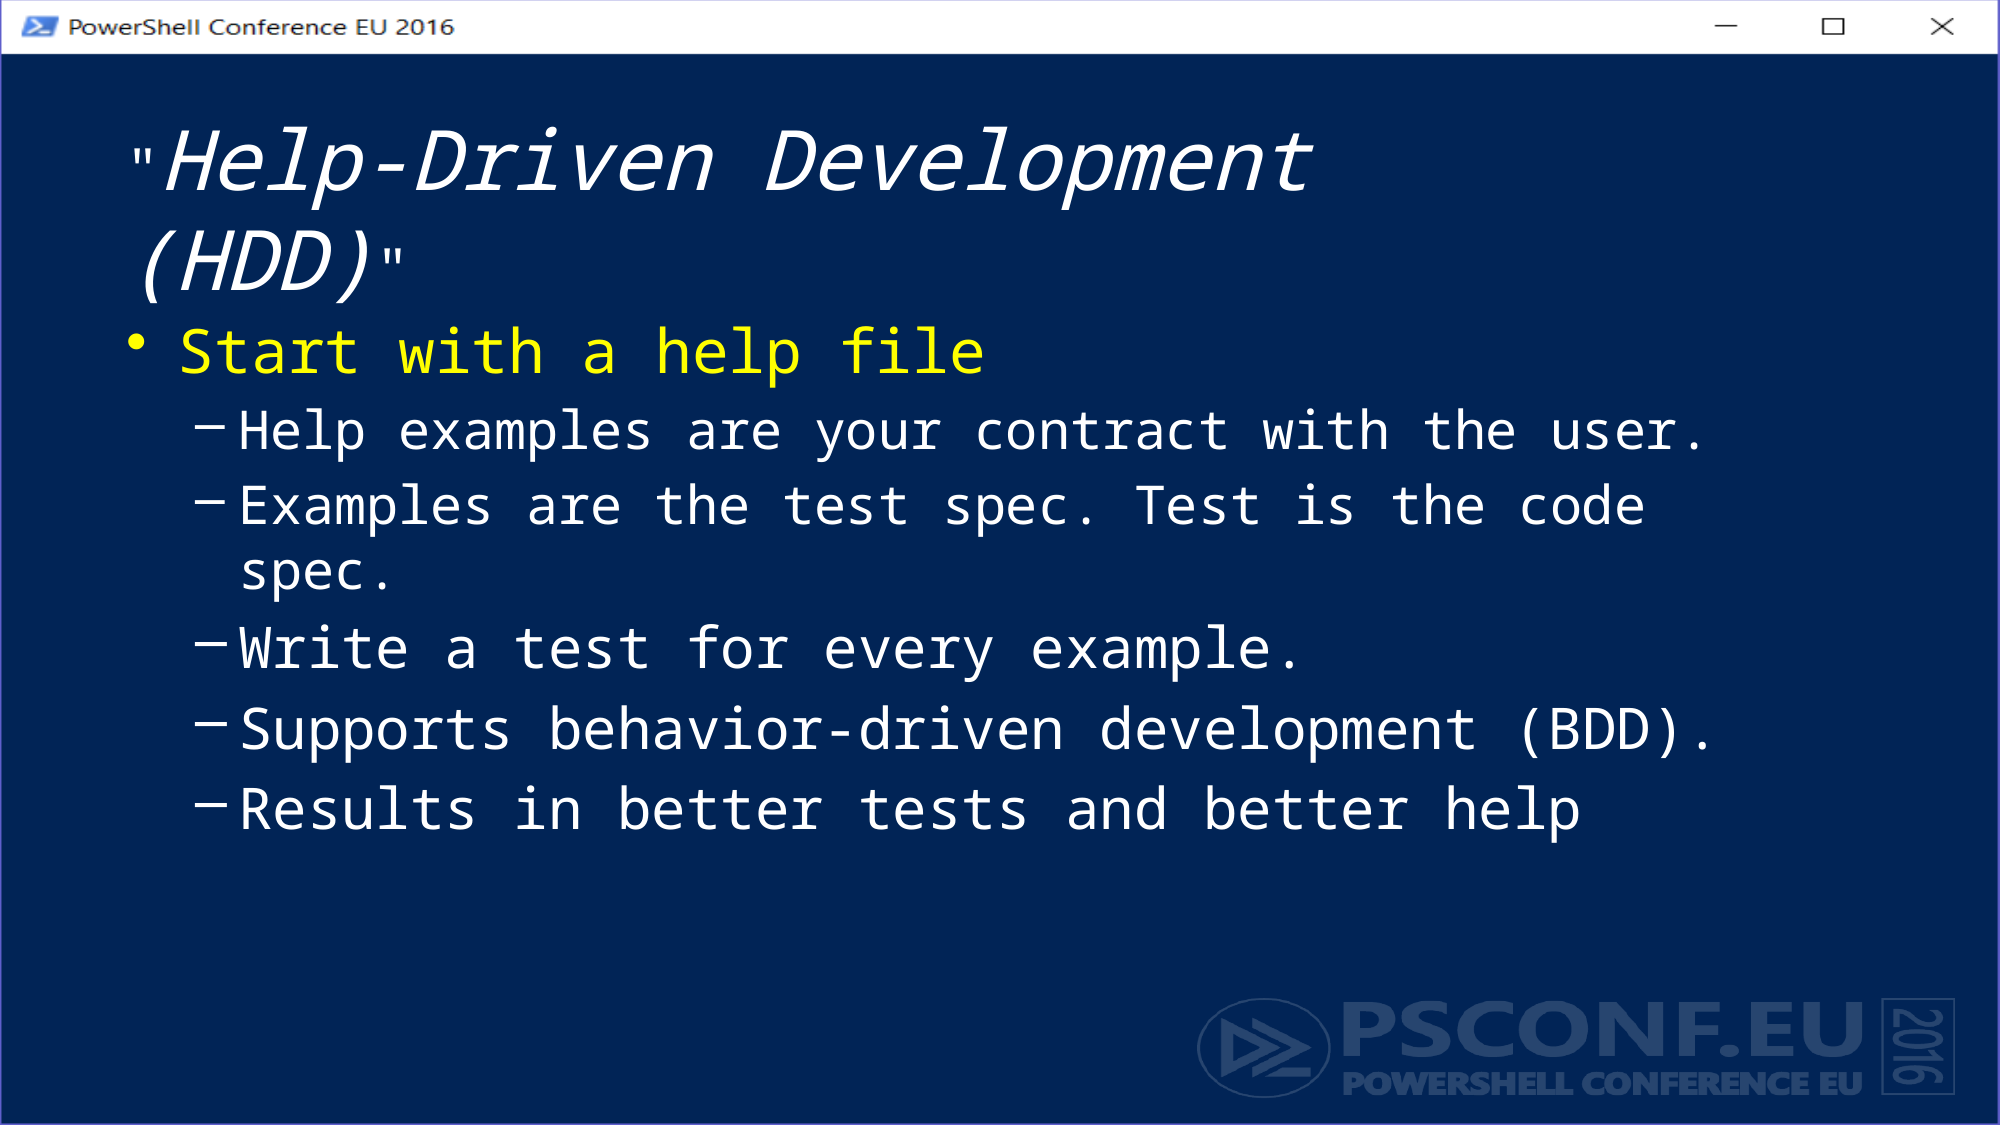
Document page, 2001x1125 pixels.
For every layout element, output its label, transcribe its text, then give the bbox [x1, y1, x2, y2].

picture [0, 0, 2000, 1125]
title "Help-Driven Development (HDD)" [111, 99, 1522, 304]
list Start with a help file Help examples are your contract with the user. Examples are the test spec. Test is the code spec. Write a test for every example. Supports behavior-driven development (BDD). Results in better tests and better help [111, 304, 1809, 941]
